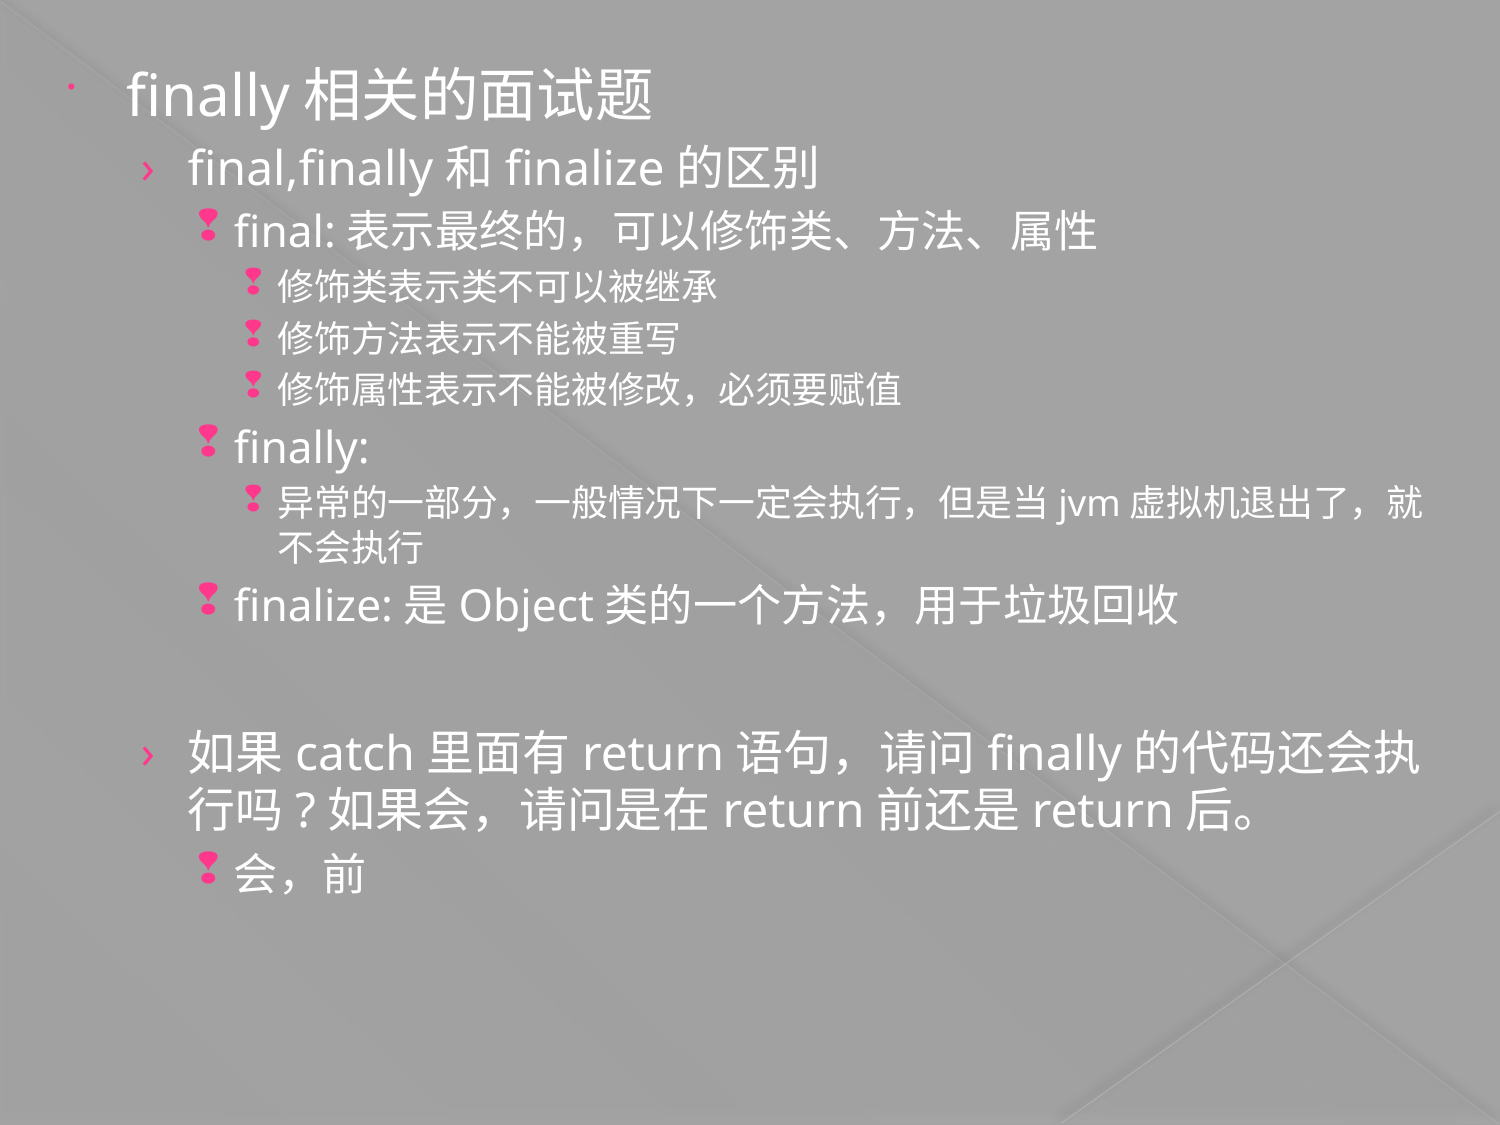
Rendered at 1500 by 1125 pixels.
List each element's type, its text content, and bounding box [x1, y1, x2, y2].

list finally相关的面试题 final,finally和finalize的区别 final:表示最终的，可以修饰类、方法、属性 修饰类表示类不可以被继承 修饰方法表示不能被重写 修饰属性表示不能被修改，必须要赋值 finally: 异常的一部分，一般情况下一定会执行，但是当jvm虚拟机退出了，就不会执行 finalize:是Object类的一个方法，用于垃圾回收 如果catch里面有return语句，请问finally的代码还会执行吗?如果会，请问是在return前还是return后。 会，前 [37, 49, 1467, 1078]
